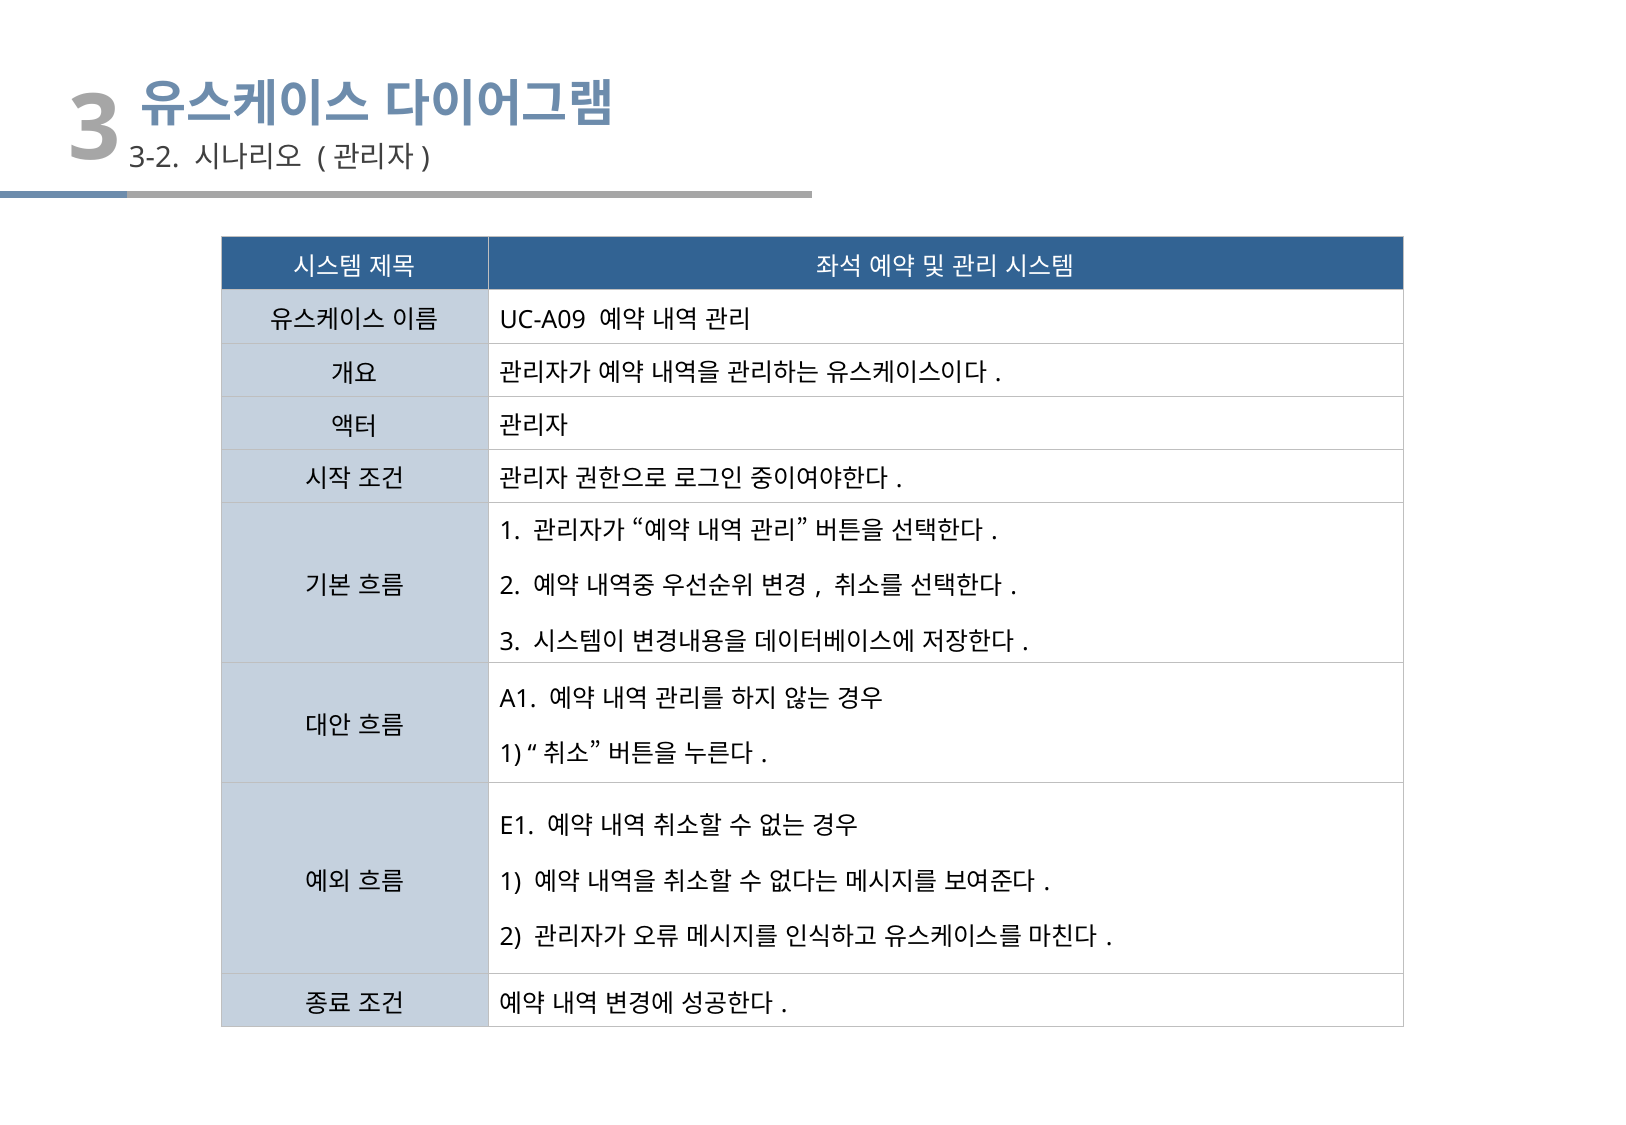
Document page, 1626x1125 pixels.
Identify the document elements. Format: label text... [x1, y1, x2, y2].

table_cell 1. 관리자가 “예약 내역 관리” 버튼을 선택한다. 2. 예약 내역중 우선순위 변경, 취소를 선택한다. 3. 시스템이 변경내용을 데이터베이스에 저장한다. [489, 503, 1403, 662]
table_cell 관리자 권한으로 로그인 중이여야한다. [489, 450, 1403, 502]
table_cell 유스케이스 이름 [222, 290, 488, 343]
text_box 3 [53, 38, 127, 186]
table_cell UC-A09 예약 내역 관리 [489, 290, 1403, 343]
table_cell 액터 [222, 397, 488, 449]
table_cell E1. 예약 내역 취소할 수 없는 경우 1) 예약 내역을 취소할 수 없다는 메시지를 보여준다. 2) 관리자가 오류 메시지를 인식하고 유스케이스를 마친다. [489, 783, 1403, 973]
table_cell A1. 예약 내역 관리를 하지 않는 경우 1) “취소” 버튼을 누른다. [489, 663, 1403, 782]
table_cell 시작 조건 [222, 450, 488, 502]
table_cell 예외 흐름 [222, 783, 488, 973]
table_cell 관리자 [489, 397, 1403, 449]
text_box 3-2. 시나리오 (관리자) [127, 131, 445, 181]
table_cell 관리자가 예약 내역을 관리하는 유스케이스이다. [489, 344, 1403, 396]
table_cell 개요 [222, 344, 488, 396]
table_cell 기본 흐름 [222, 503, 488, 662]
table_cell 대안 흐름 [222, 663, 488, 782]
table_cell 종료 조건 [222, 974, 488, 1026]
table_cell 예약 내역 변경에 성공한다. [489, 974, 1403, 1026]
text_box 유스케이스 다이어그램 [127, 64, 629, 139]
table_header 시스템 제목 [222, 237, 488, 289]
table_header 좌석 예약 및 관리 시스템 [489, 237, 1403, 289]
